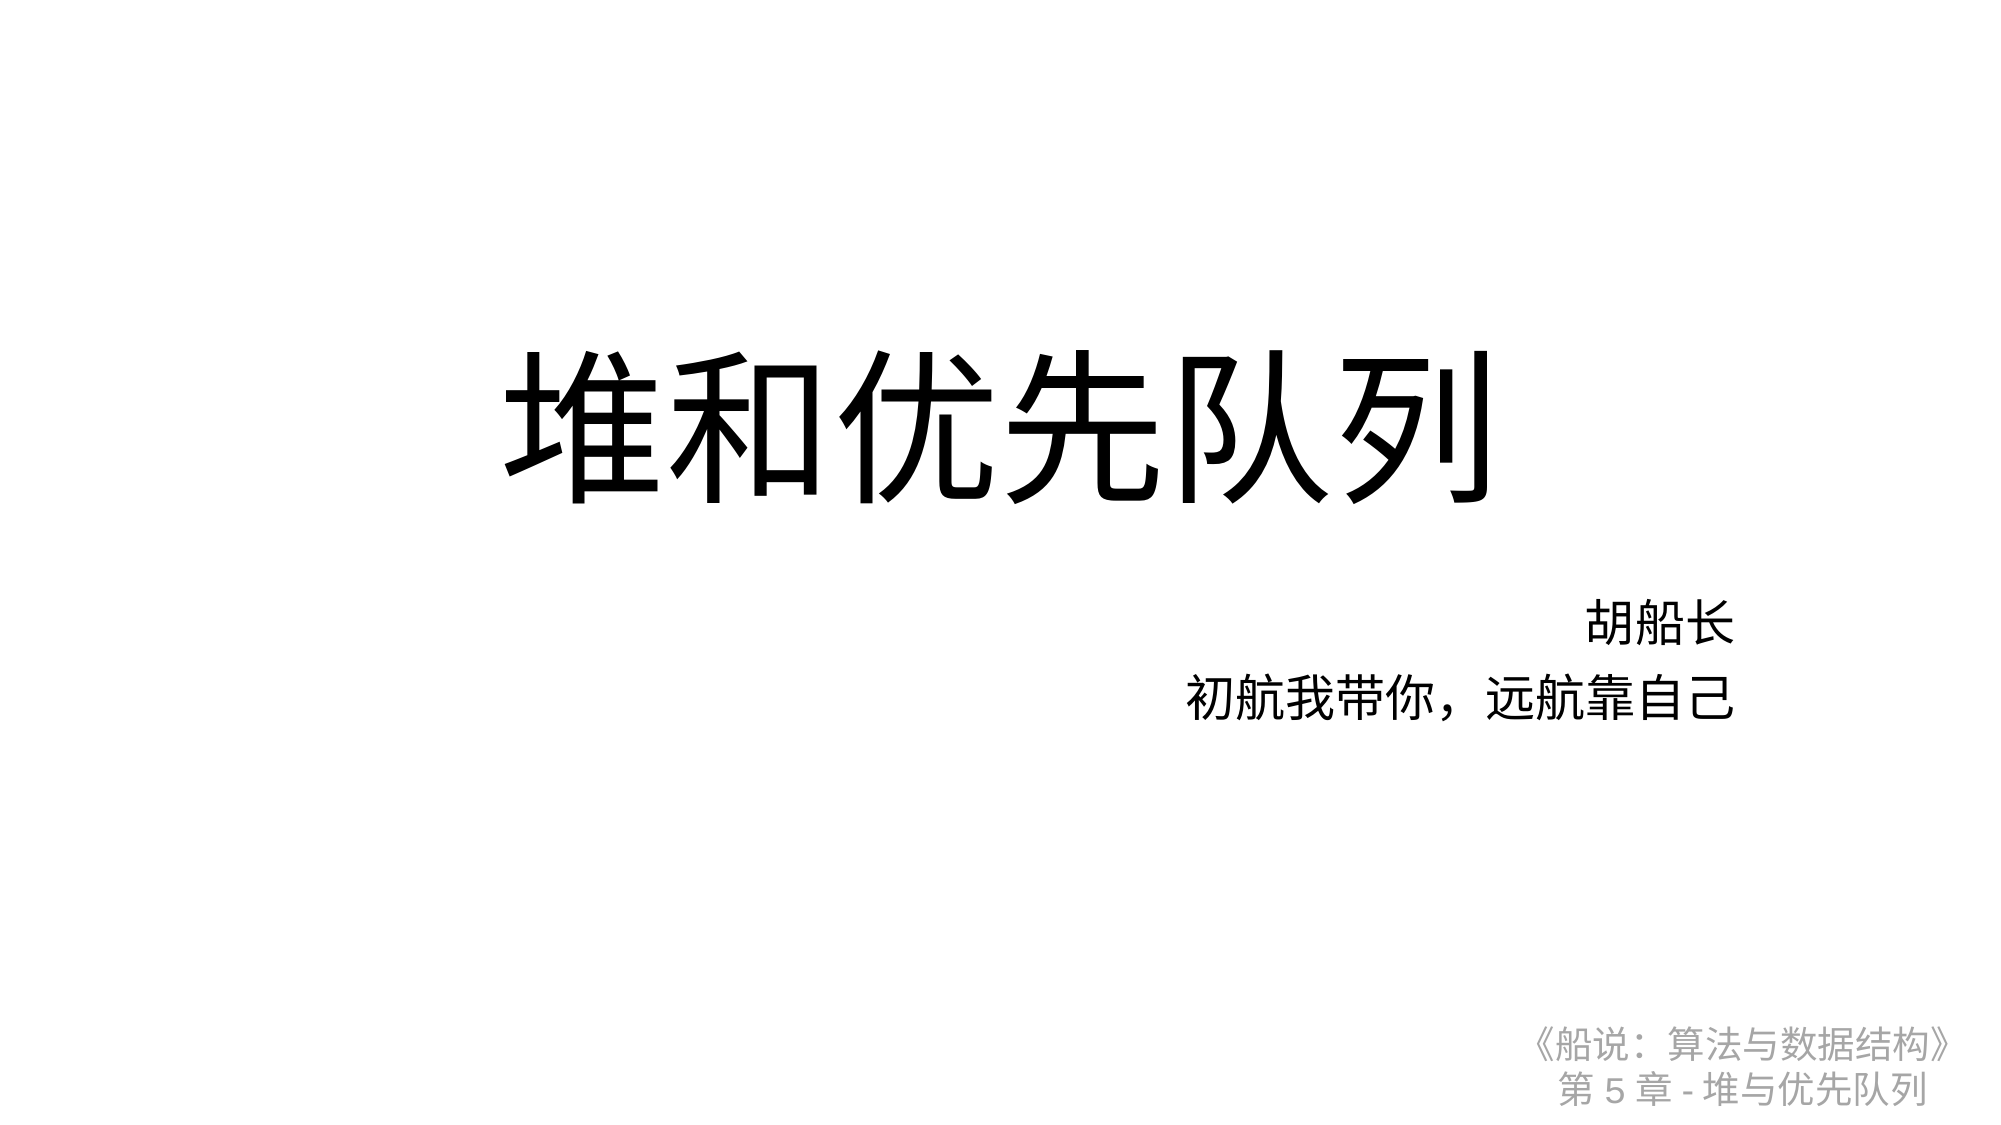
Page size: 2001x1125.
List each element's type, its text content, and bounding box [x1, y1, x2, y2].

title 堆和优先队列 [249, 184, 1750, 535]
subtitle 胡船长 初航我带你，远航靠自己 [249, 590, 1750, 863]
